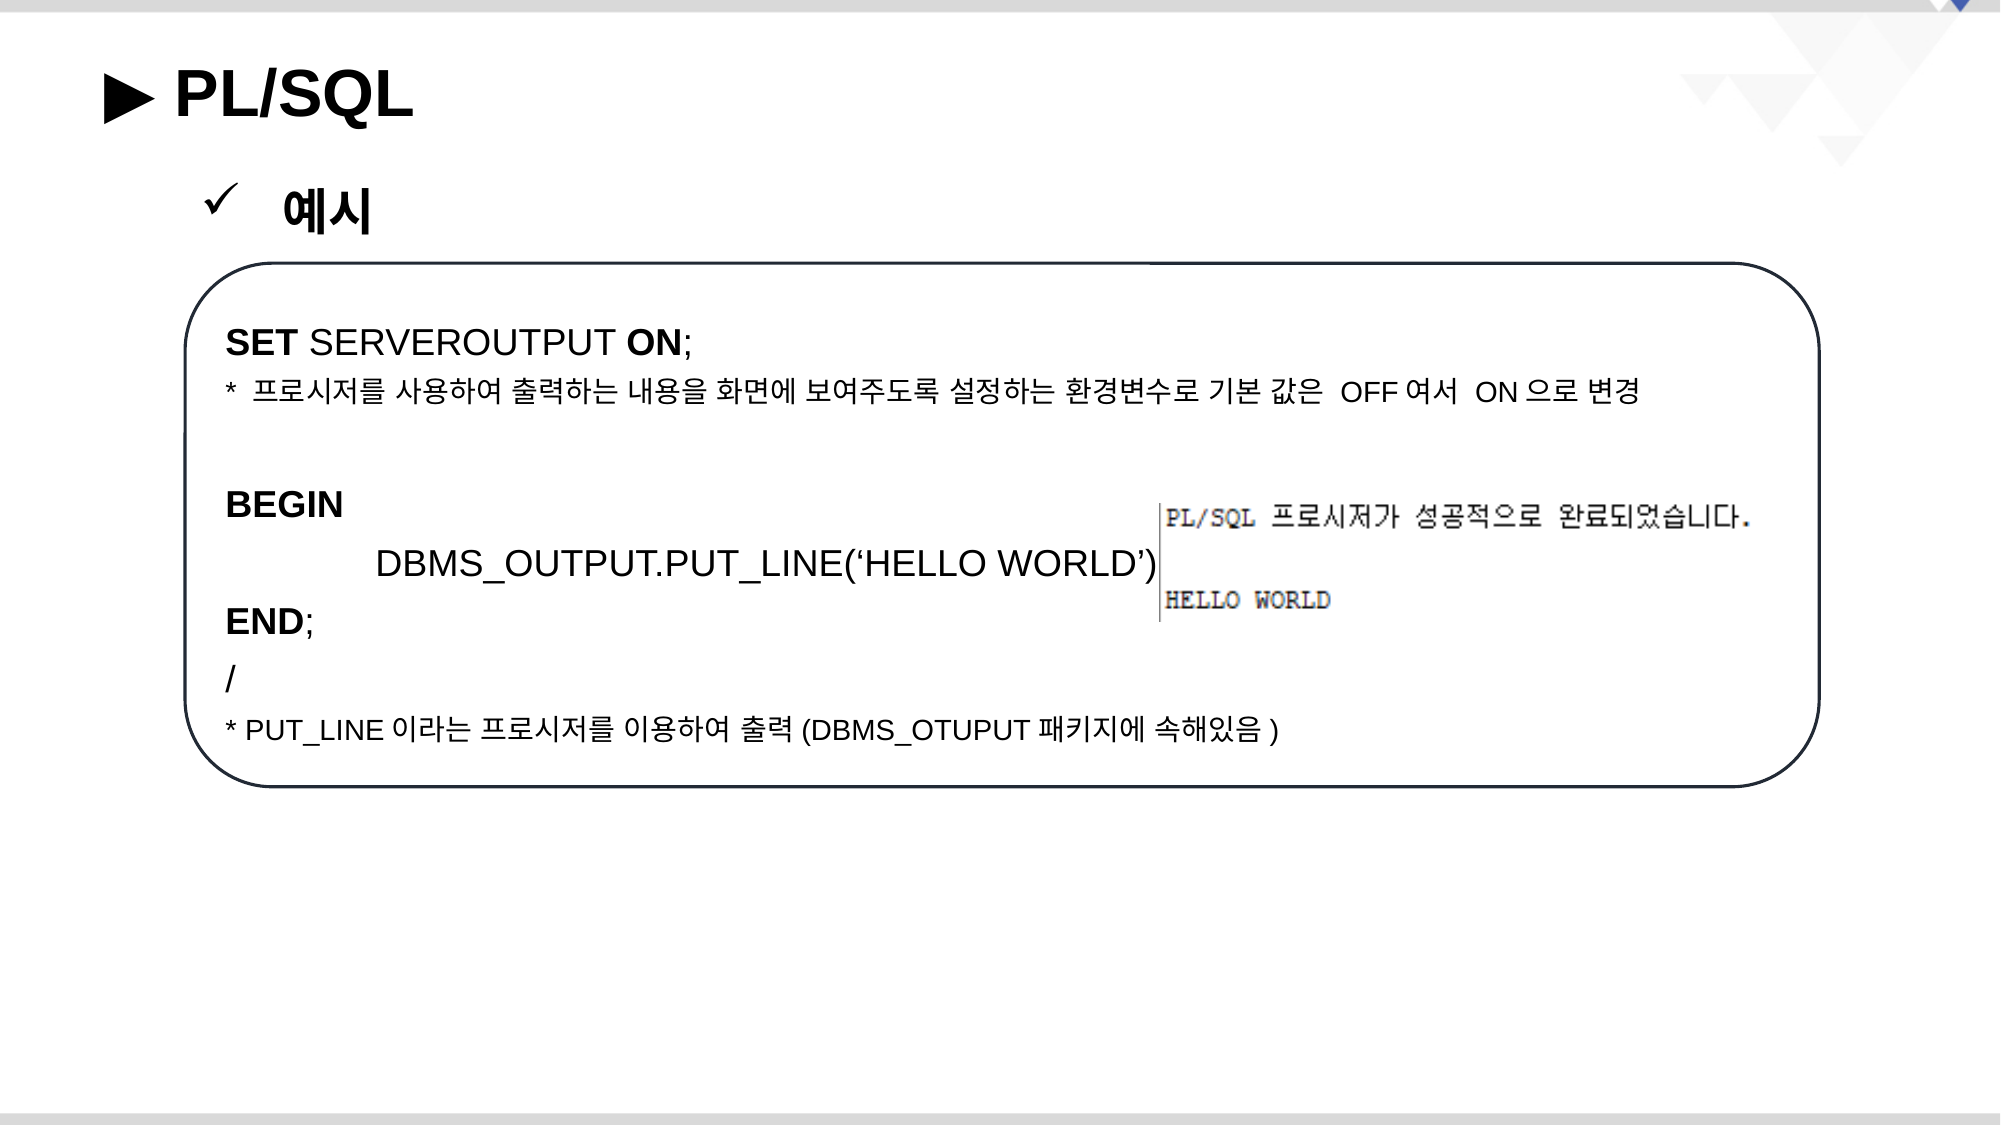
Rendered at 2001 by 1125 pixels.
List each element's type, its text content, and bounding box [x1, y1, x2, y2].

text_box 예시 [185, 172, 390, 248]
text_box ▶ PL/SQL [90, 42, 1980, 137]
picture [0, 0, 2001, 1113]
text_box SET SERVEROUTPUT ON; * 프로시저를 사용하여 출력하는 내용을 화면에 보여주도록 설정하는 환경변수로 기본 값은 OFF여서 ON으로 변경 BEGIN DBMS_OUTPUT.PUT_LINE(‘HELLO WORLD’); END; / * PUT_LINE이라는 프로시저를 이용하여 출력(DBMS_OTUPUT패키지에 속해있음) [183, 262, 1821, 788]
